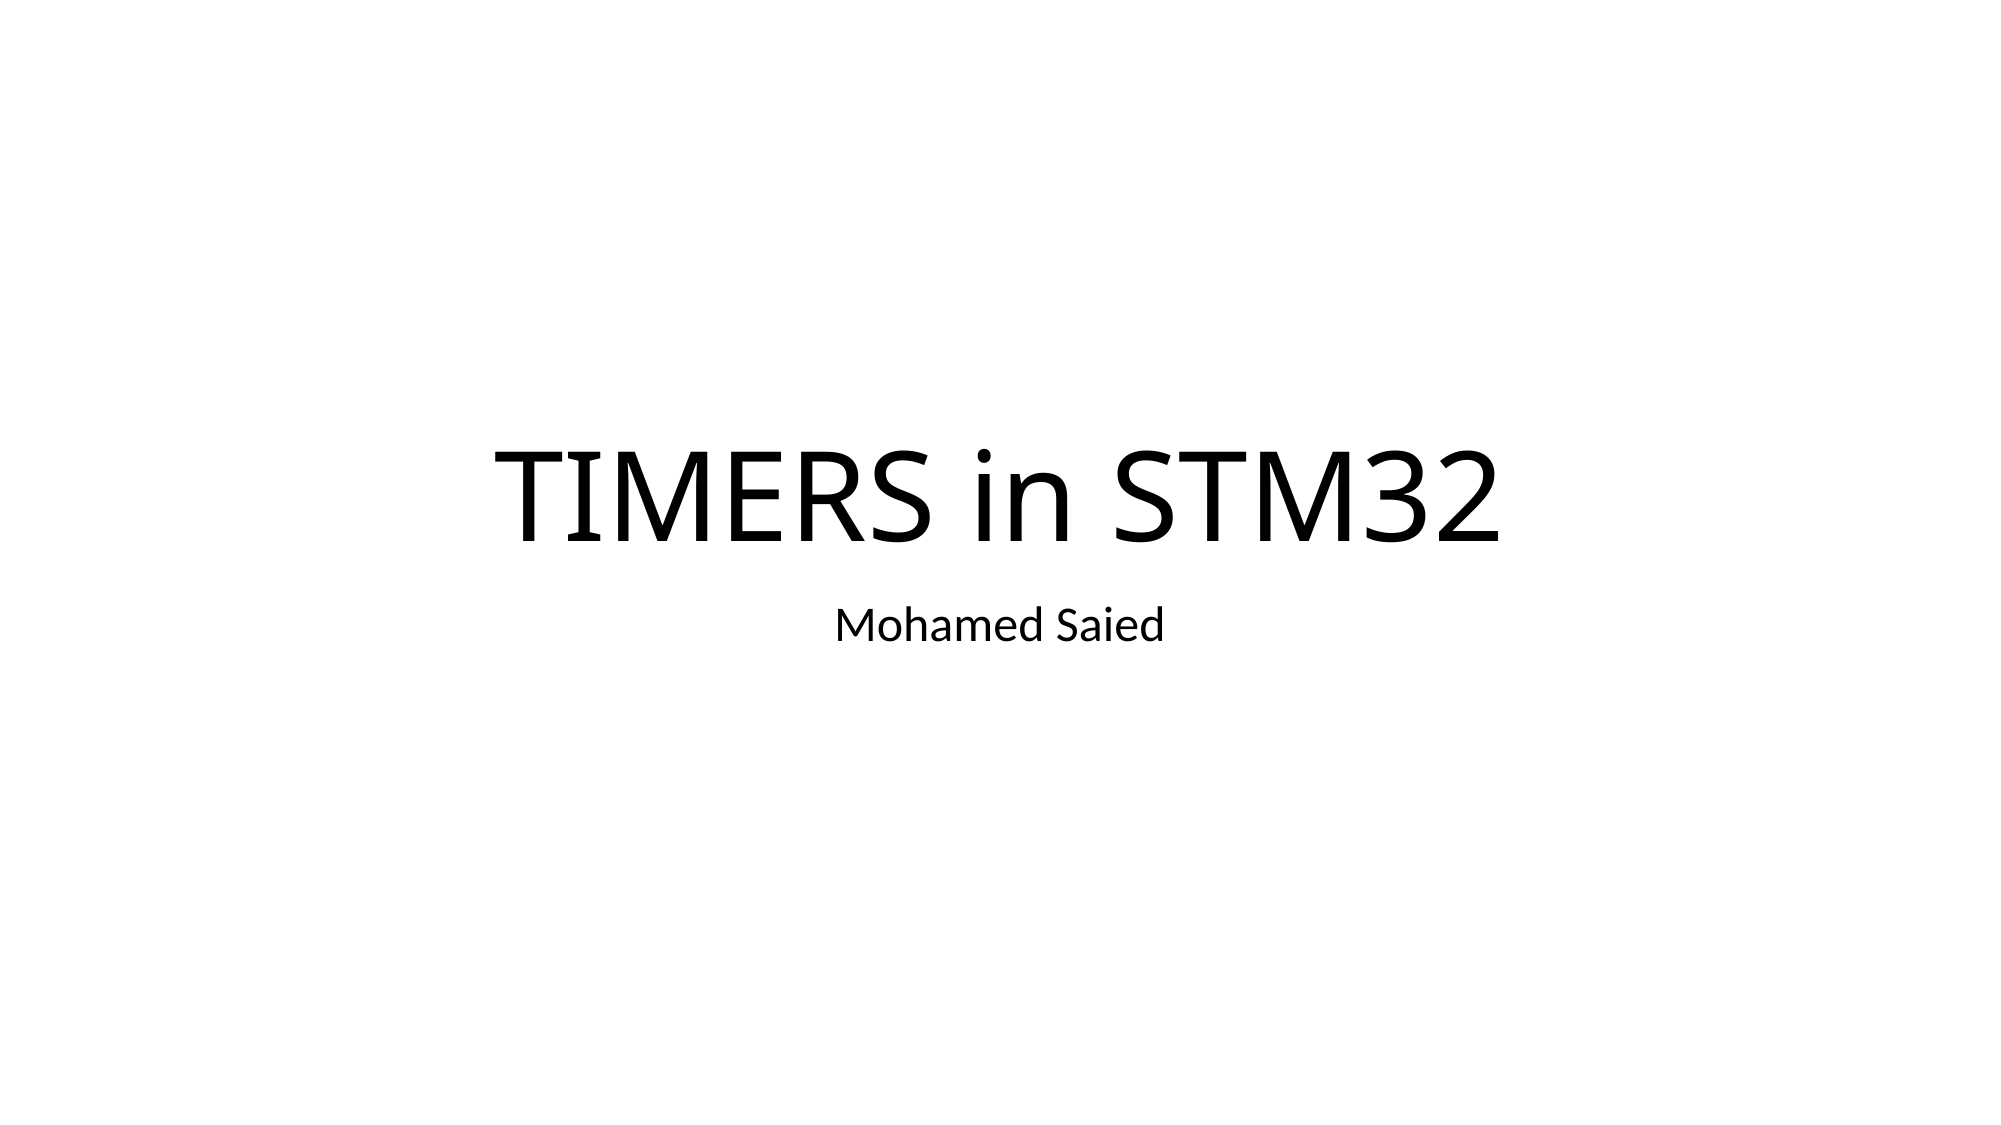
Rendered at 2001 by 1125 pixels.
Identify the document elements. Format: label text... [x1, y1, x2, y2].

subtitle Mohamed Saied [249, 590, 1750, 863]
title TIMERS in STM32 [249, 184, 1750, 576]
